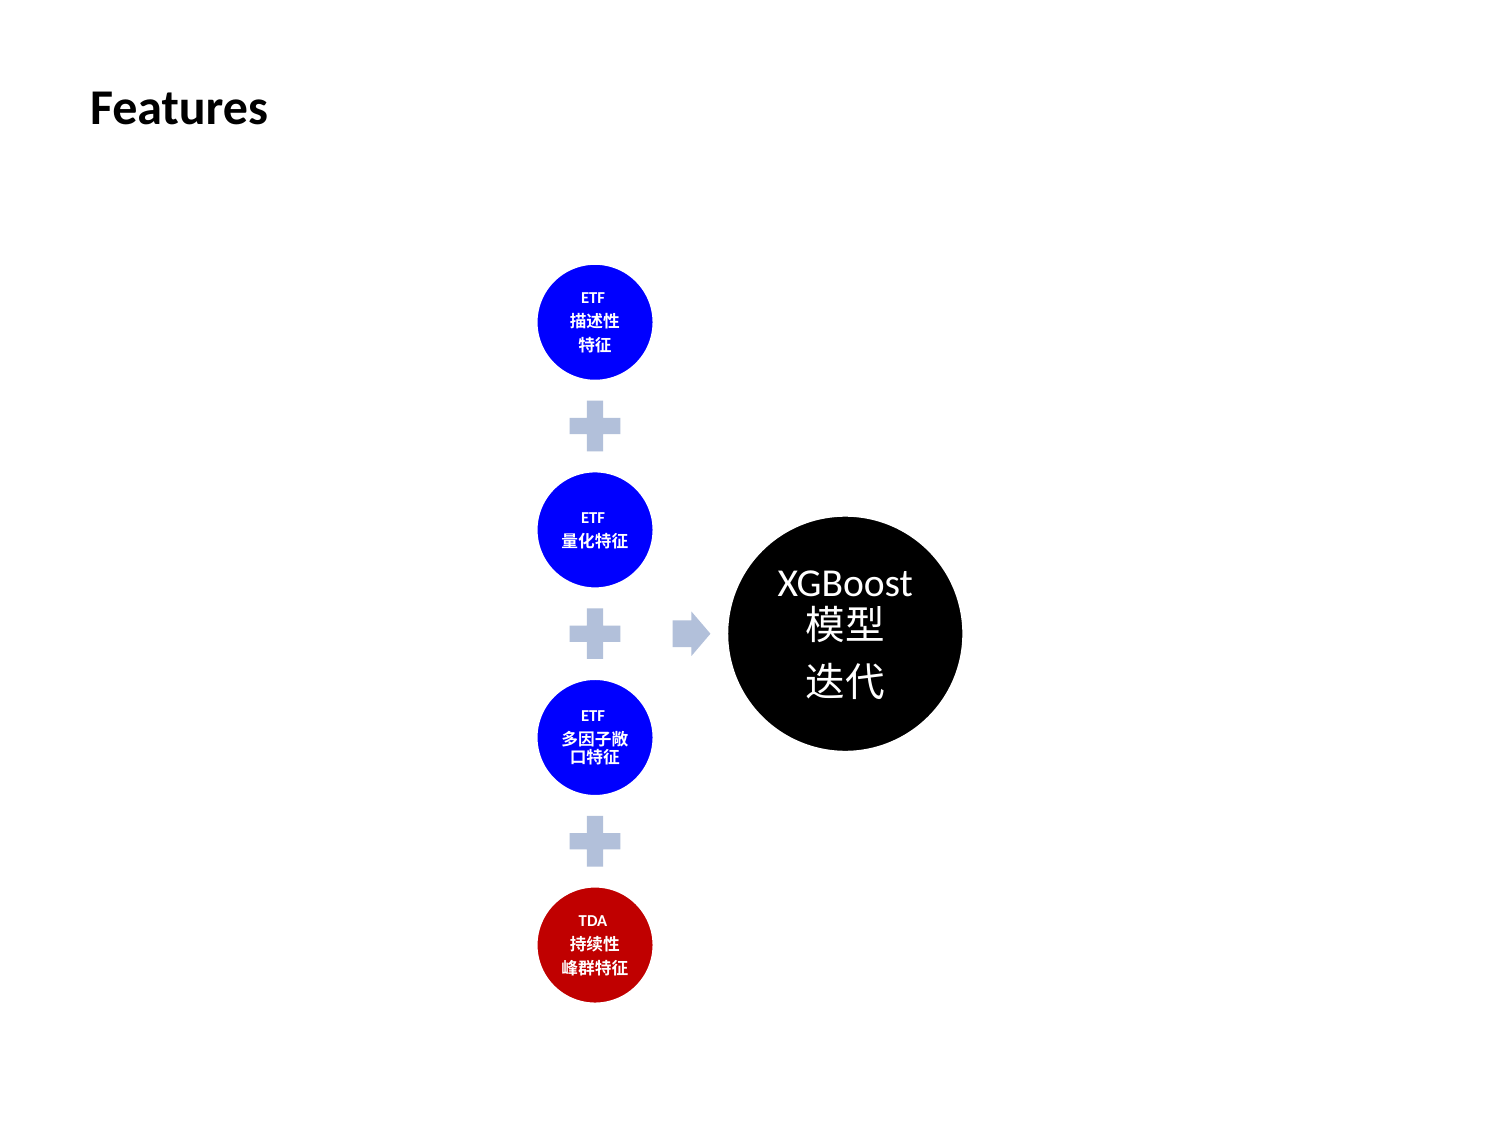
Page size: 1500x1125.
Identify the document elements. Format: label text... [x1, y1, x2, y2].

title Features [75, 45, 1425, 164]
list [74, 262, 1426, 1006]
